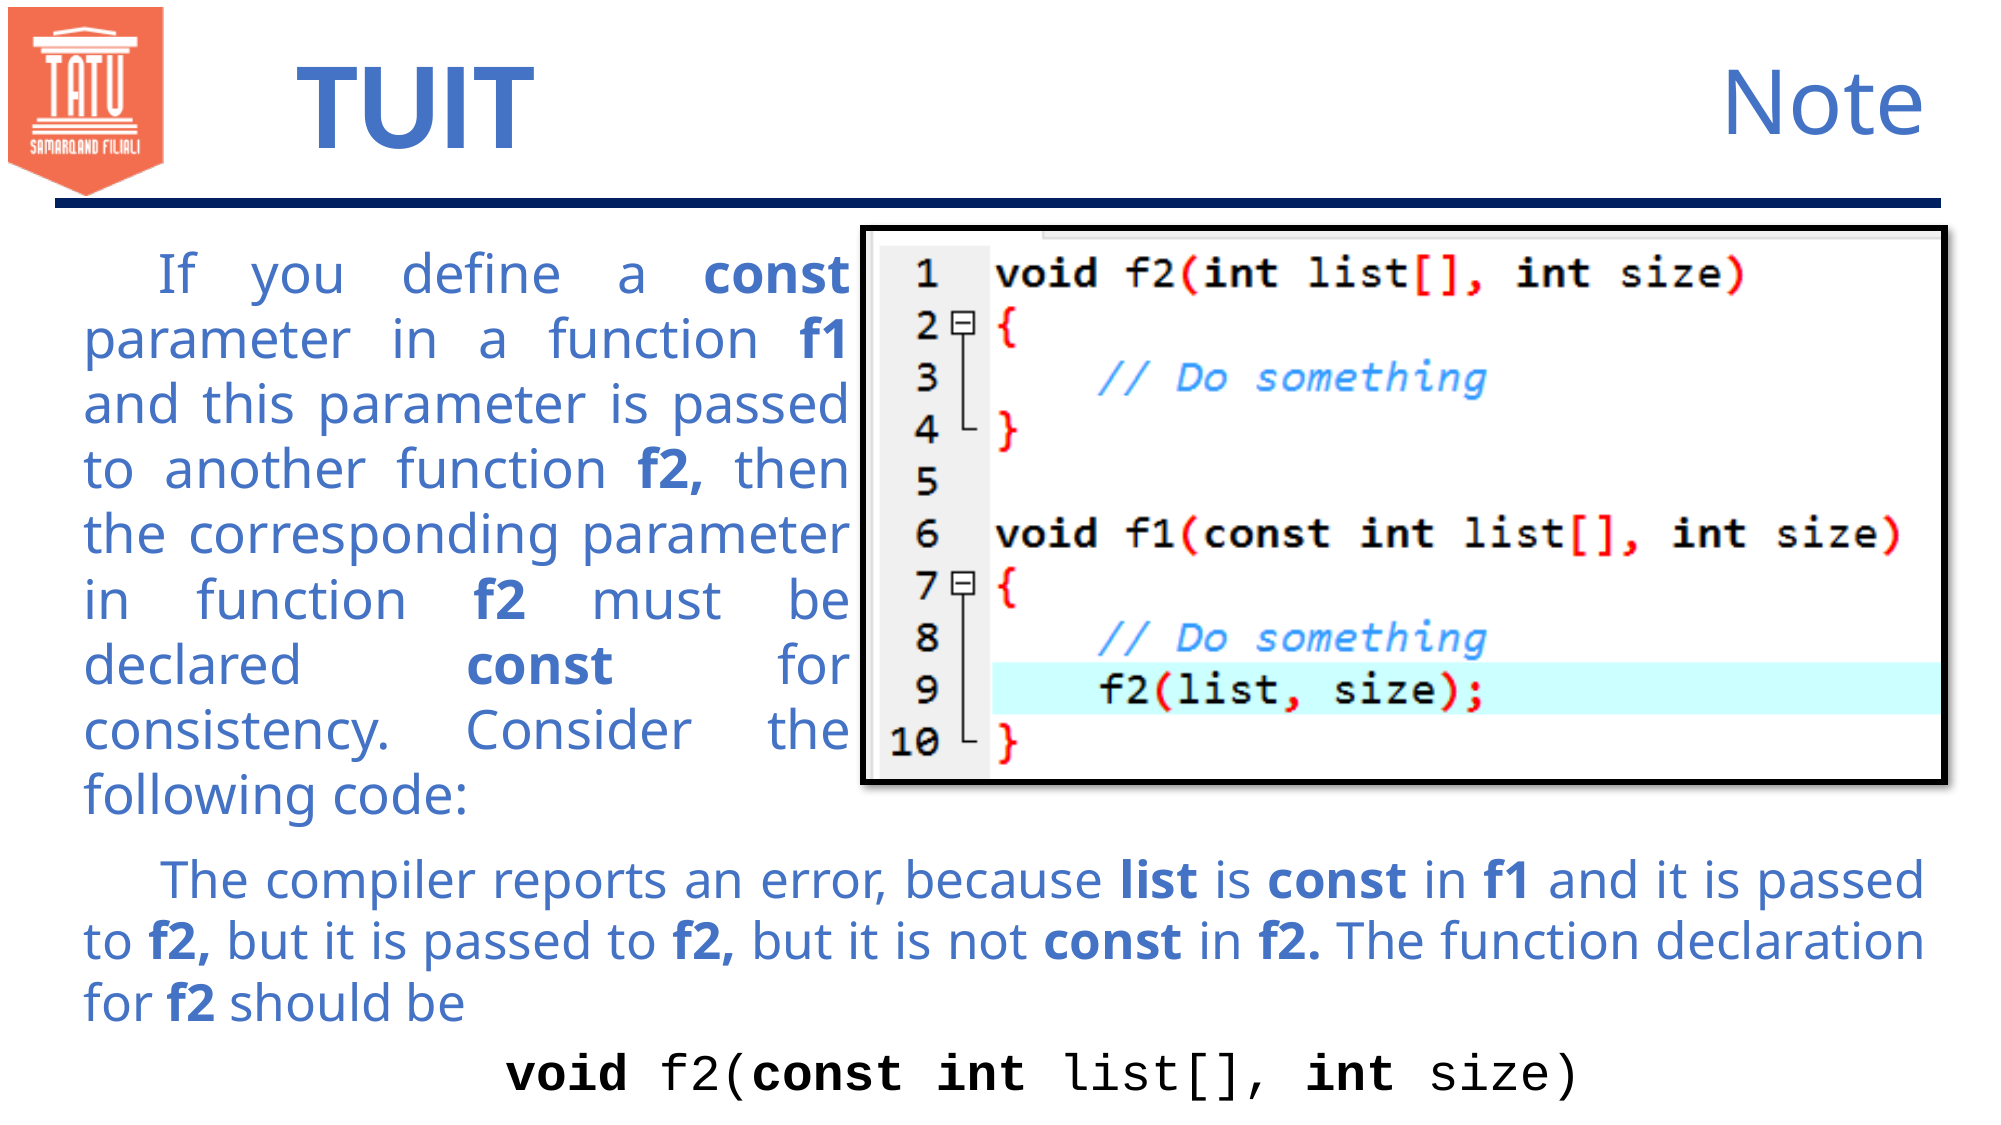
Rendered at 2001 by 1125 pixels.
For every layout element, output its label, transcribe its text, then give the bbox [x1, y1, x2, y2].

text_box Note [739, 48, 1942, 162]
text_box The compiler reports an error, because list is const in f1 and it is passed to f2, but it is passed to f2, but it is not const in f2. The function declaration for f2 should be void f2(const int list[], int size) [54, 839, 1942, 1112]
text_box TUIT [281, 39, 571, 162]
text_box If you define a const parameter in a function f1 and this parameter is passed to another function f2, then the corresponding parameter in function f2 must be declared const for consistency. Consider the following code: [54, 231, 866, 839]
picture [866, 231, 1942, 779]
picture [8, 7, 164, 196]
